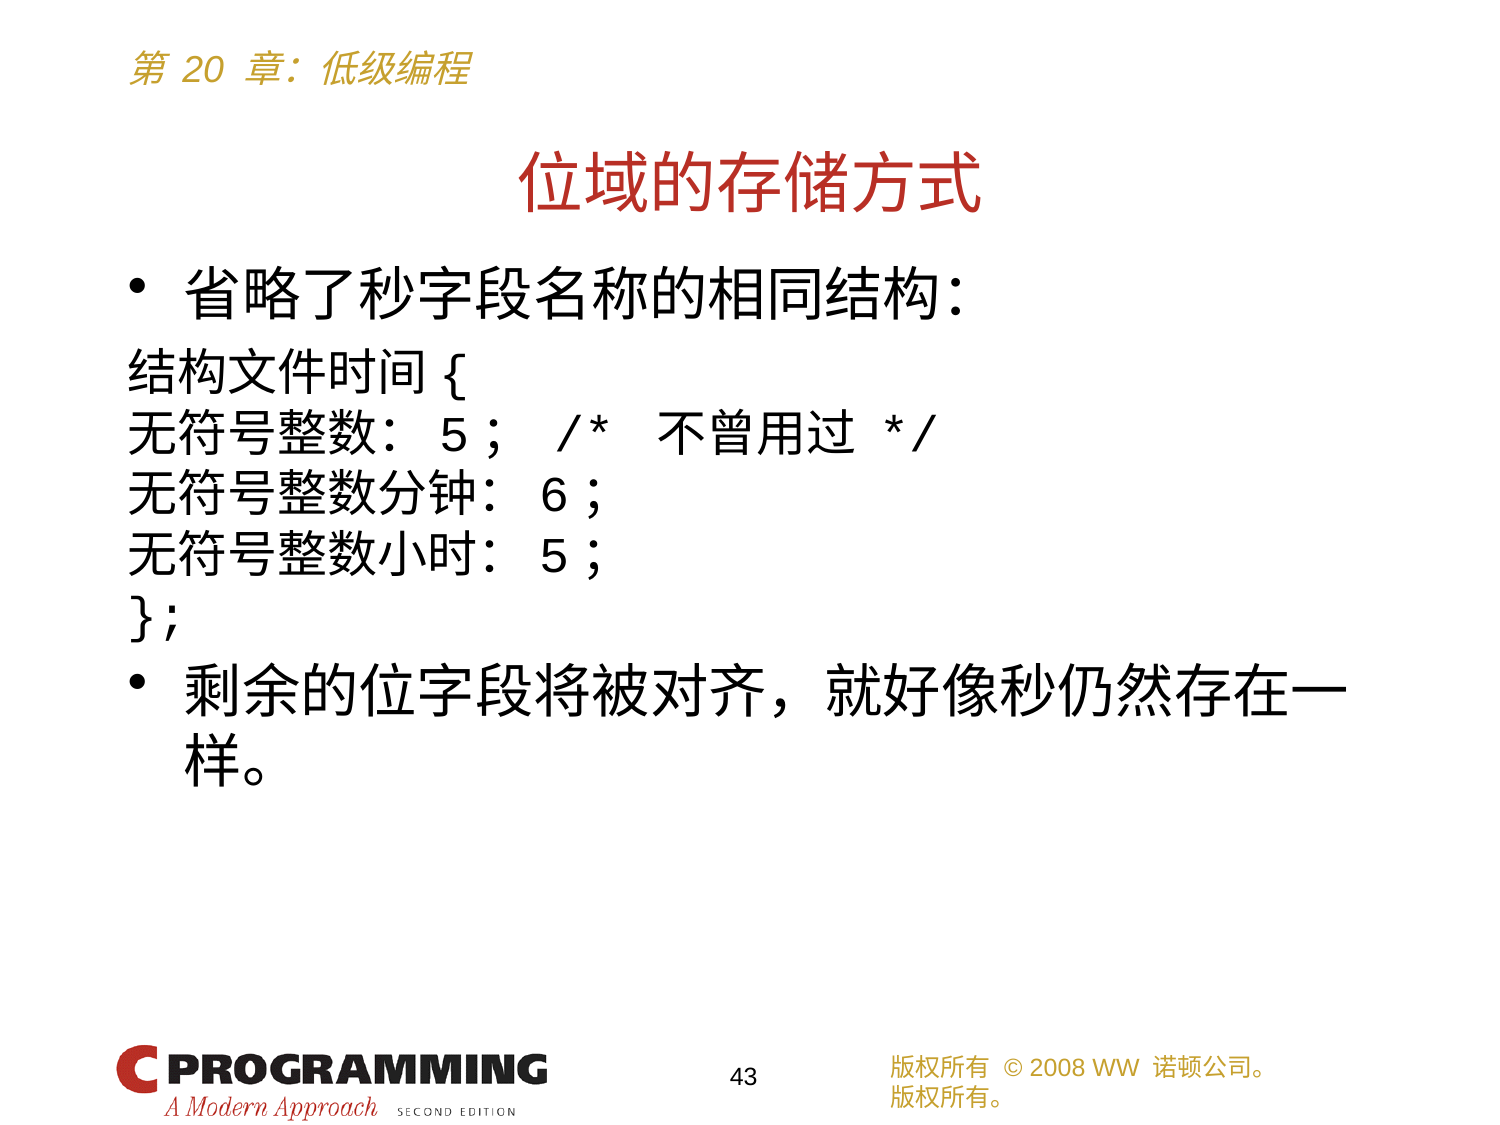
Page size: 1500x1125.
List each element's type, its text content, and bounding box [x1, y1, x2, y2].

picture [112, 1041, 550, 1123]
title 位域的存储方式 [112, 125, 1388, 238]
footer 版权所有 © 2008 WW 诺顿公司。 版权所有。 [874, 1043, 1388, 1119]
slide_number 43 [687, 1049, 801, 1101]
list 省略了秒字段名称的相同结构： 结构文件时间{ 无符号整数：5； /* 不曾用过 */ 无符号整数分钟：6； 无符号整数小时：5； }; 剩余的位字段将被对齐，就好像秒仍然存在一样。 [112, 249, 1388, 1038]
